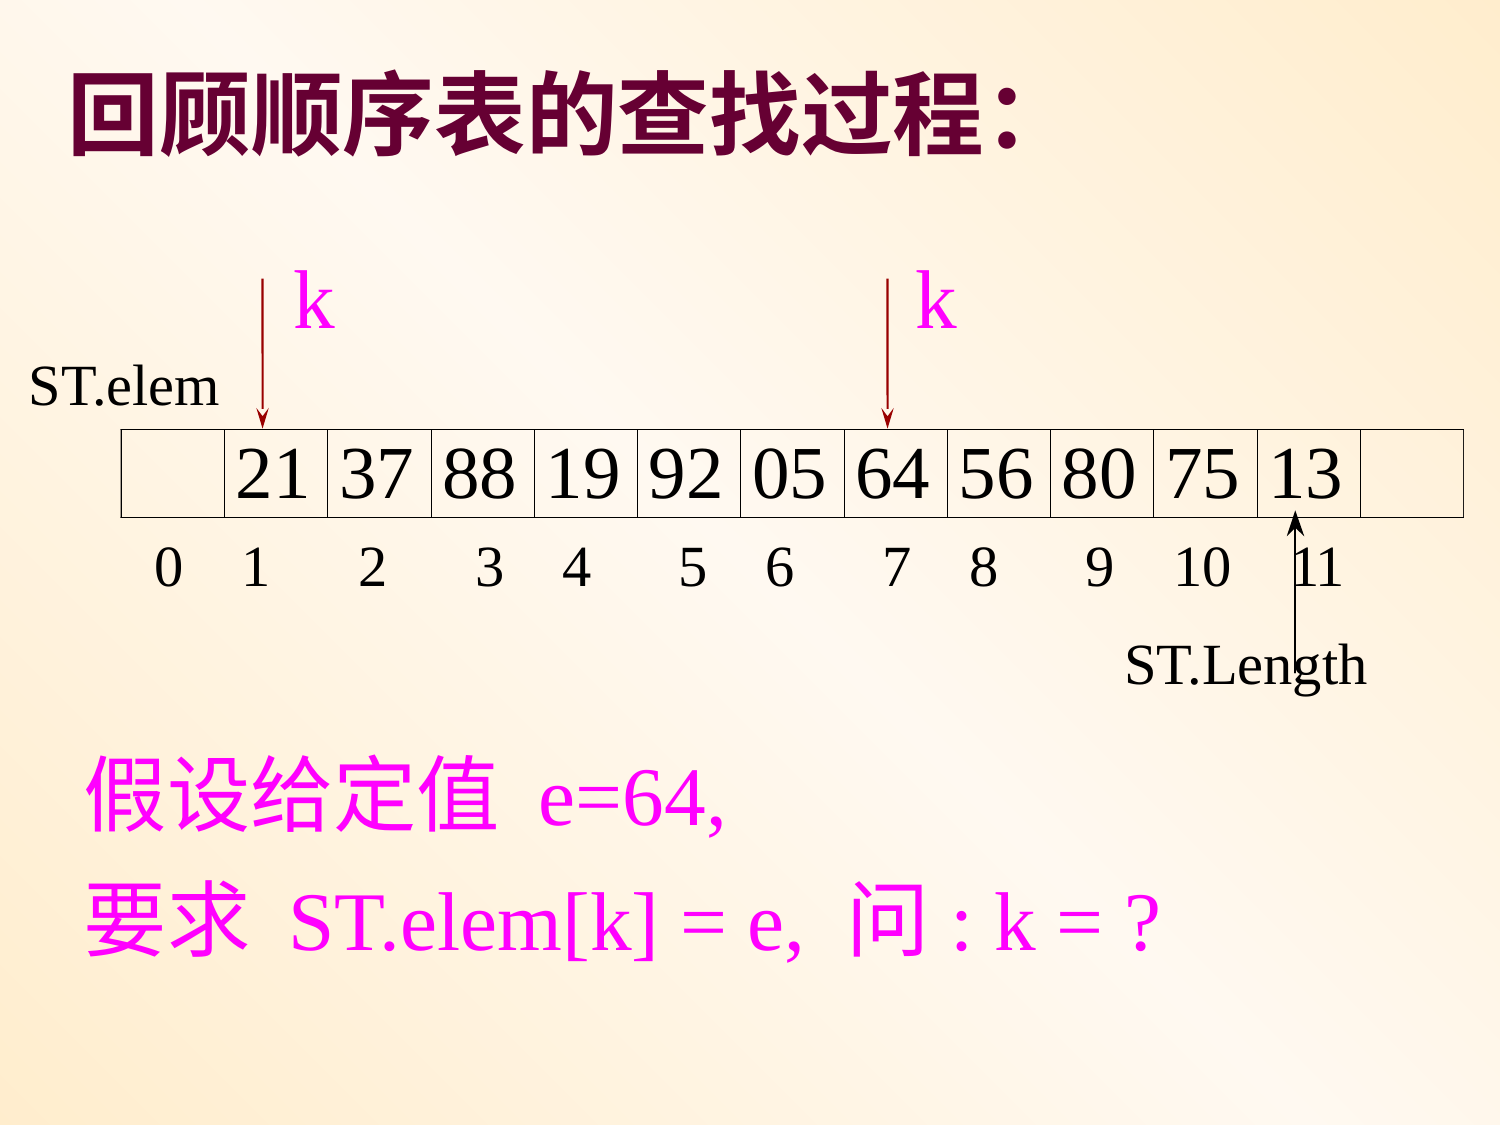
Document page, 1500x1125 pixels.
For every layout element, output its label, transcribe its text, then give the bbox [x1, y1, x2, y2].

text_box [881, 407, 894, 427]
text_box ST.elem [13, 339, 235, 425]
text_box 回顾顺序表的查找过程： [52, 49, 1092, 175]
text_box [120, 429, 1465, 713]
text_box k [900, 237, 972, 353]
text_box 假设给定值 e=64, 要求 ST.elem[k] = e, 问: k = ? [69, 709, 1177, 975]
text_box [256, 407, 269, 427]
text_box k [278, 237, 350, 353]
